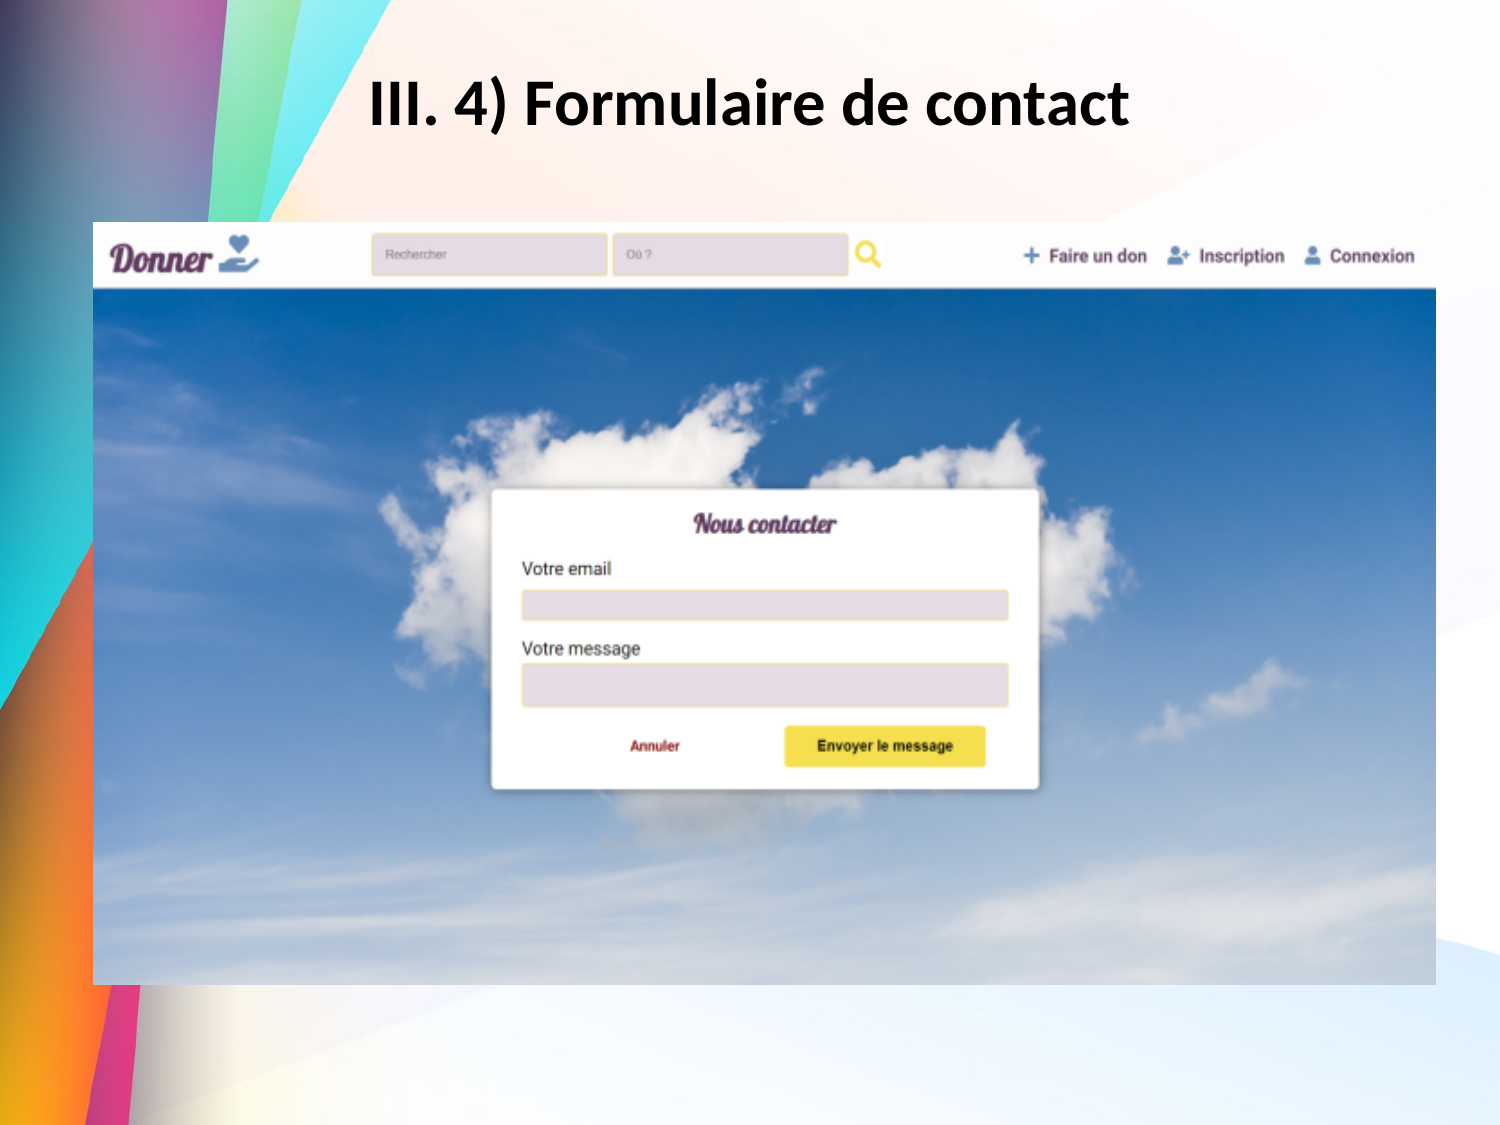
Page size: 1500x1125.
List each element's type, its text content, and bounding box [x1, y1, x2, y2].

picture [0, 0, 1500, 1125]
title III. 4) Formulaire de contact [75, 45, 1425, 153]
